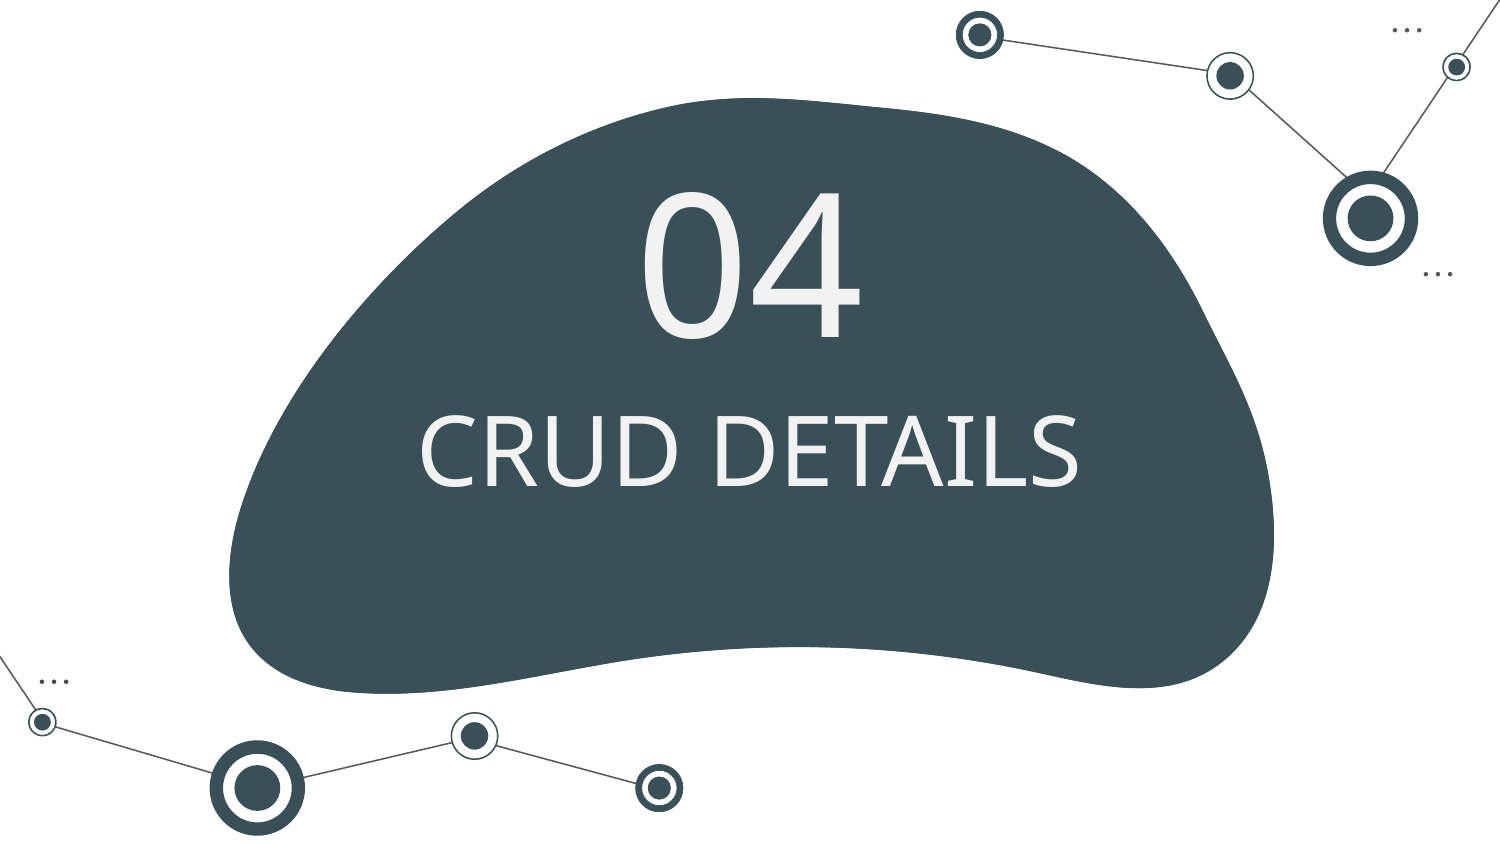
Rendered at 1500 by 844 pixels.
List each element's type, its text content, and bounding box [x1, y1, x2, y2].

text_box 04 [506, 169, 994, 346]
title CRUD DETAILS [394, 381, 1106, 514]
